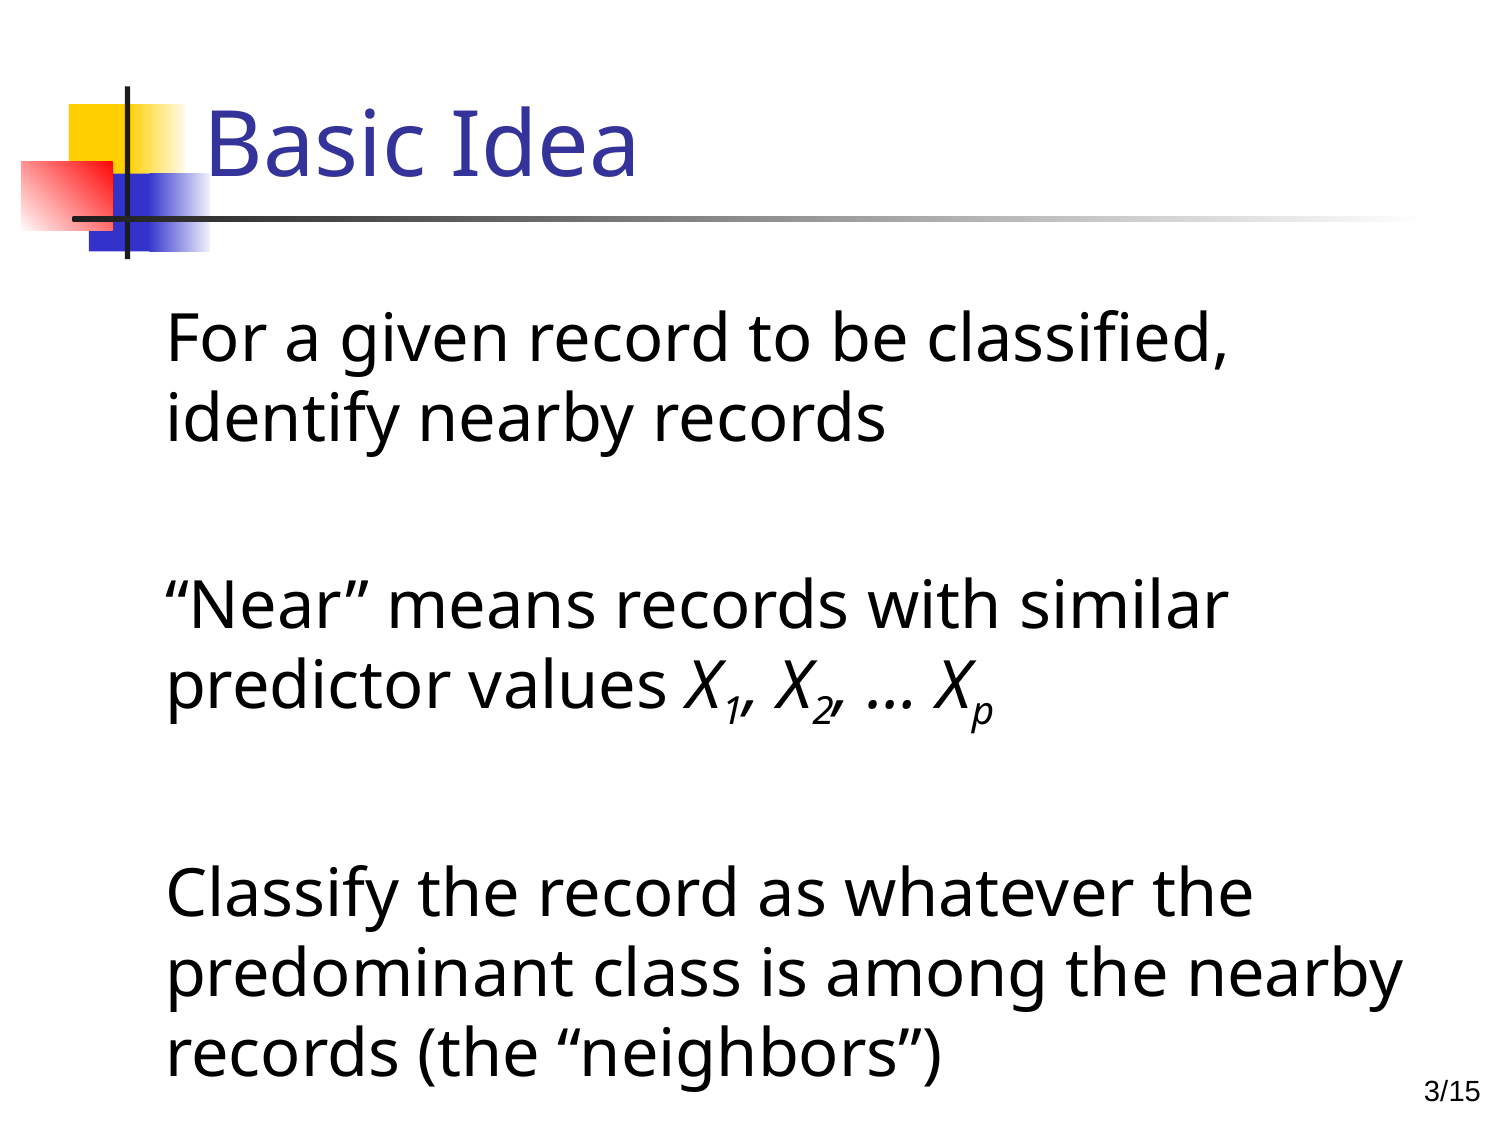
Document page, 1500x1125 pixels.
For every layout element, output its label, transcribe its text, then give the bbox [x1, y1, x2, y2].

slide_number 2/15 [1183, 1039, 1497, 1116]
title Basic Idea [188, 35, 1468, 203]
list For a given record to be classified, identify nearby records “Near” means records with similar predictor values X1, X2, … Xp Classify the record as whatever the predominant class is among the nearby records (the “neighbors”) [150, 287, 1425, 988]
